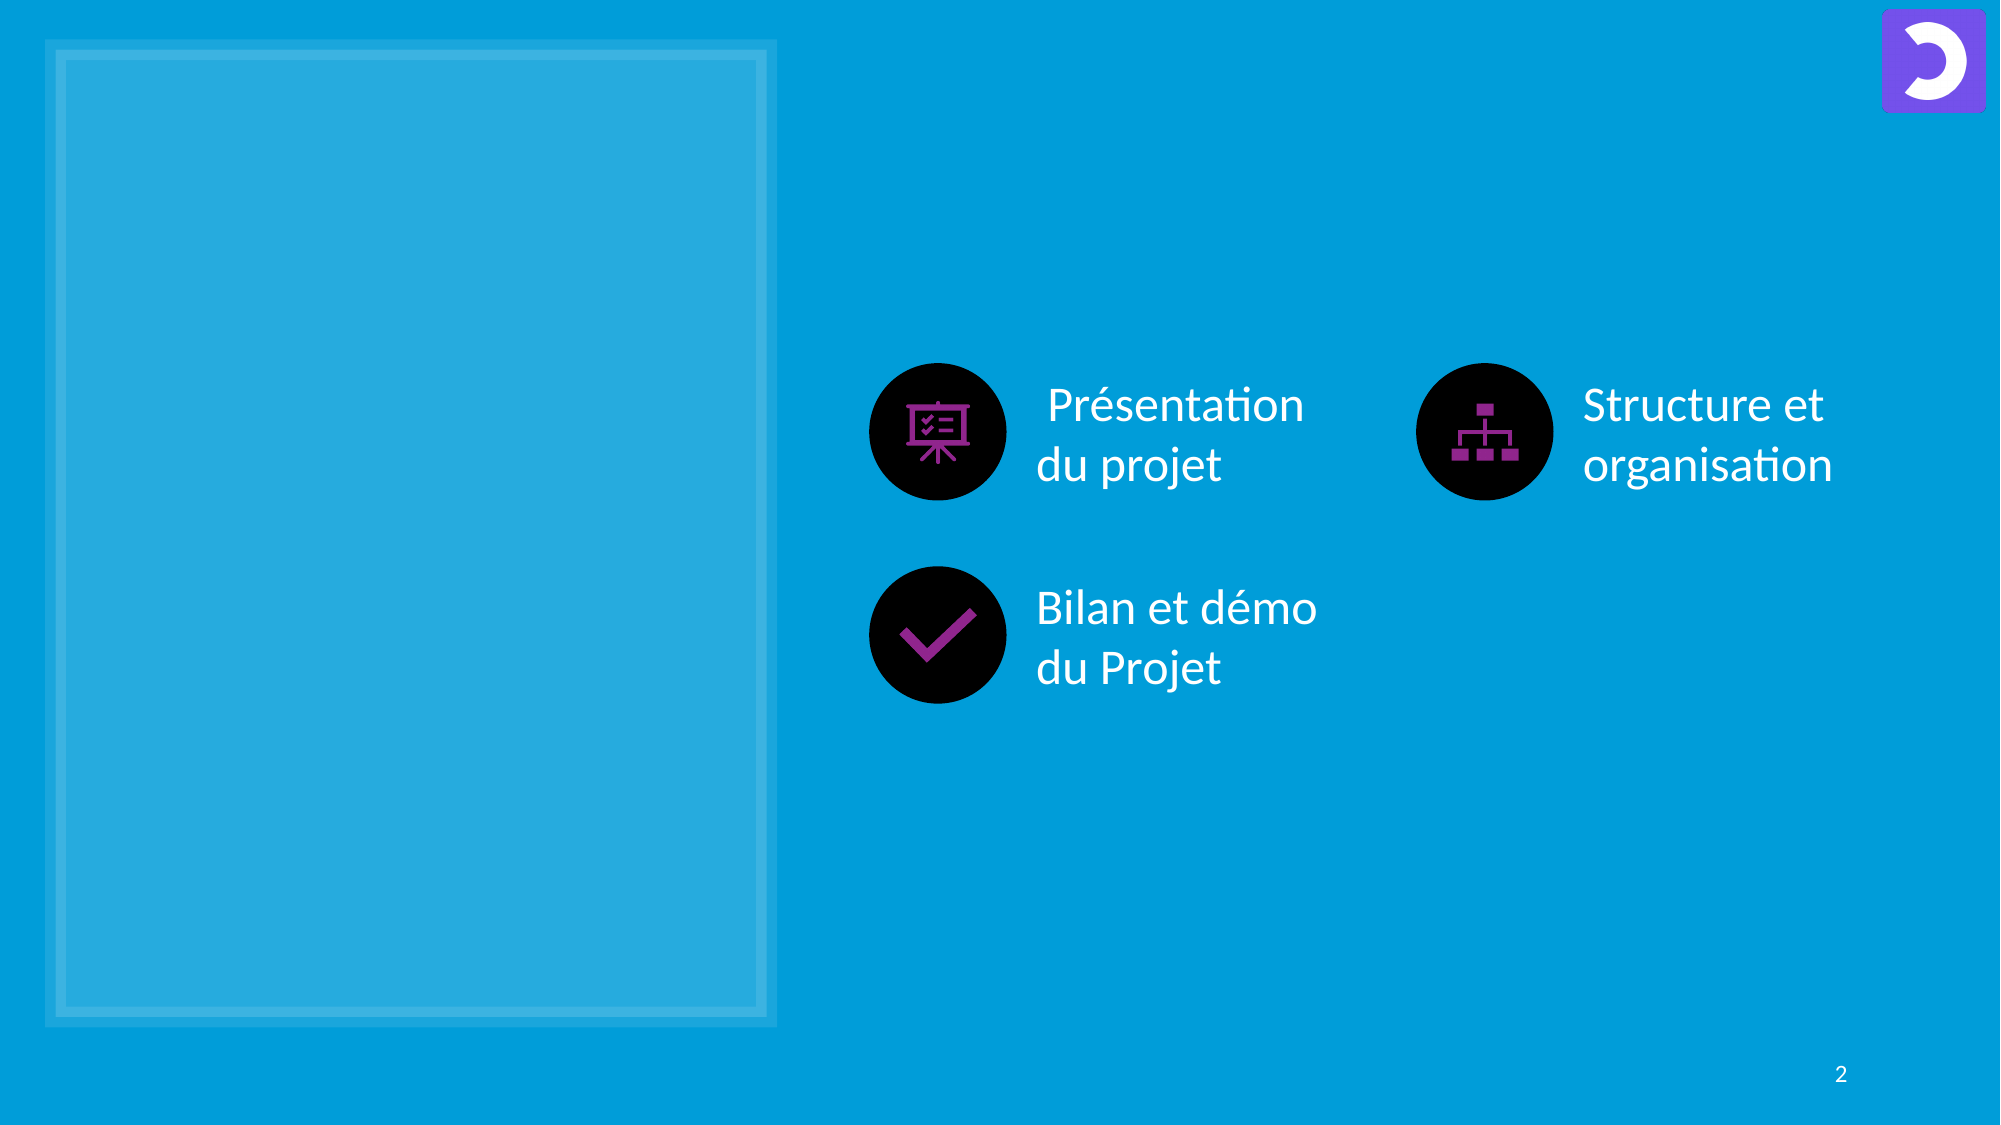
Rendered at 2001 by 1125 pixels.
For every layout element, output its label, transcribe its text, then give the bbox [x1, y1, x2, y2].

picture [1883, 10, 1985, 112]
picture [46, 41, 776, 1026]
slide_number 2 [1412, 1042, 1863, 1103]
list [847, 49, 1929, 1018]
text_box [54, 49, 768, 1018]
